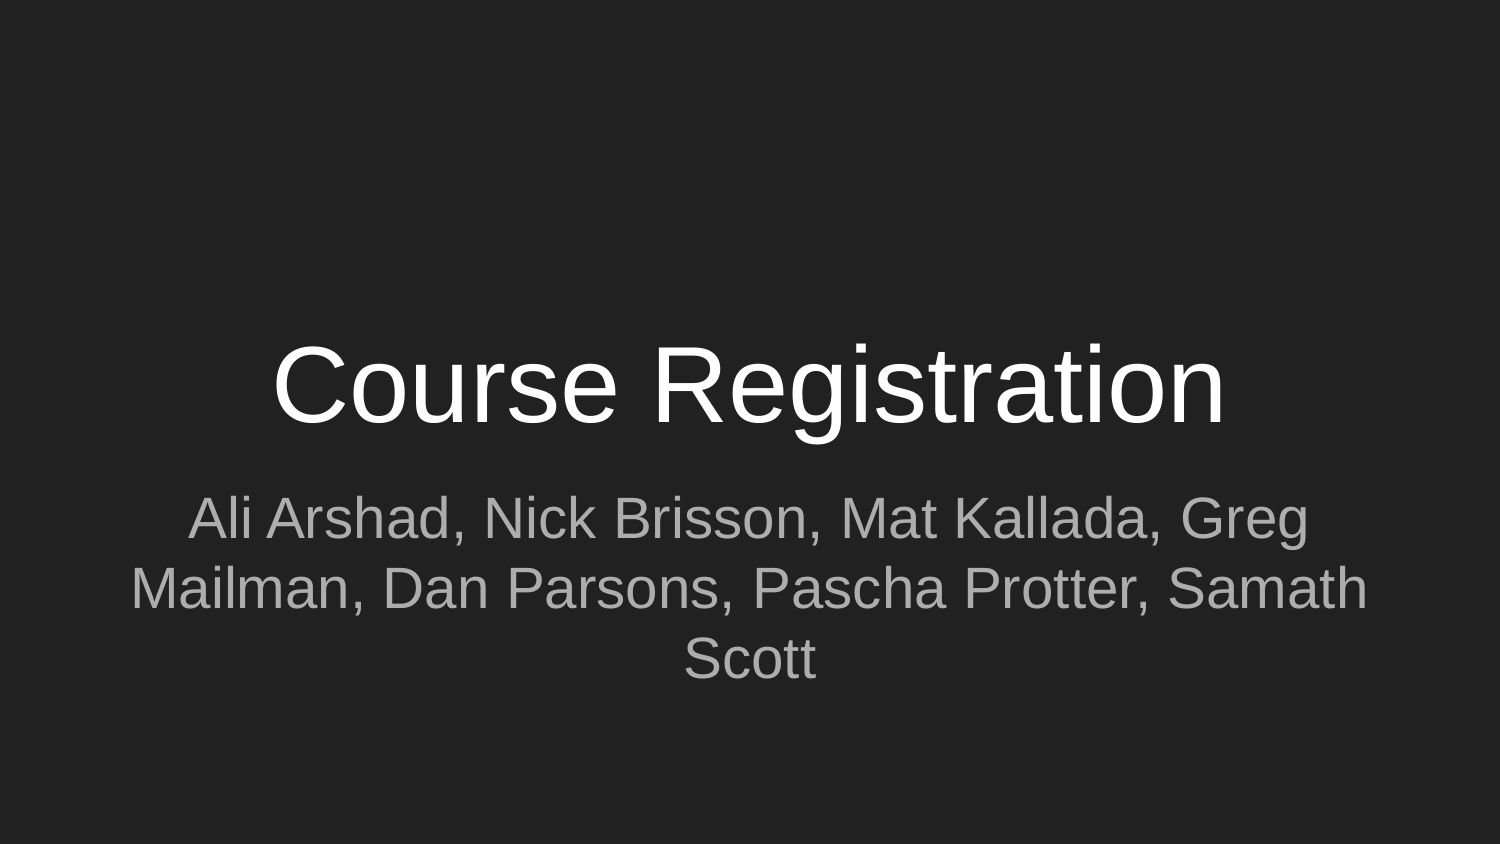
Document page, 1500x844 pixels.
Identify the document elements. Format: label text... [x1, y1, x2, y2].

title Course Registration [51, 122, 1449, 459]
subtitle Ali Arshad, Nick Brisson, Mat Kallada, Greg Mailman, Dan Parsons, Pascha Protter, Samath Scott [51, 464, 1449, 595]
